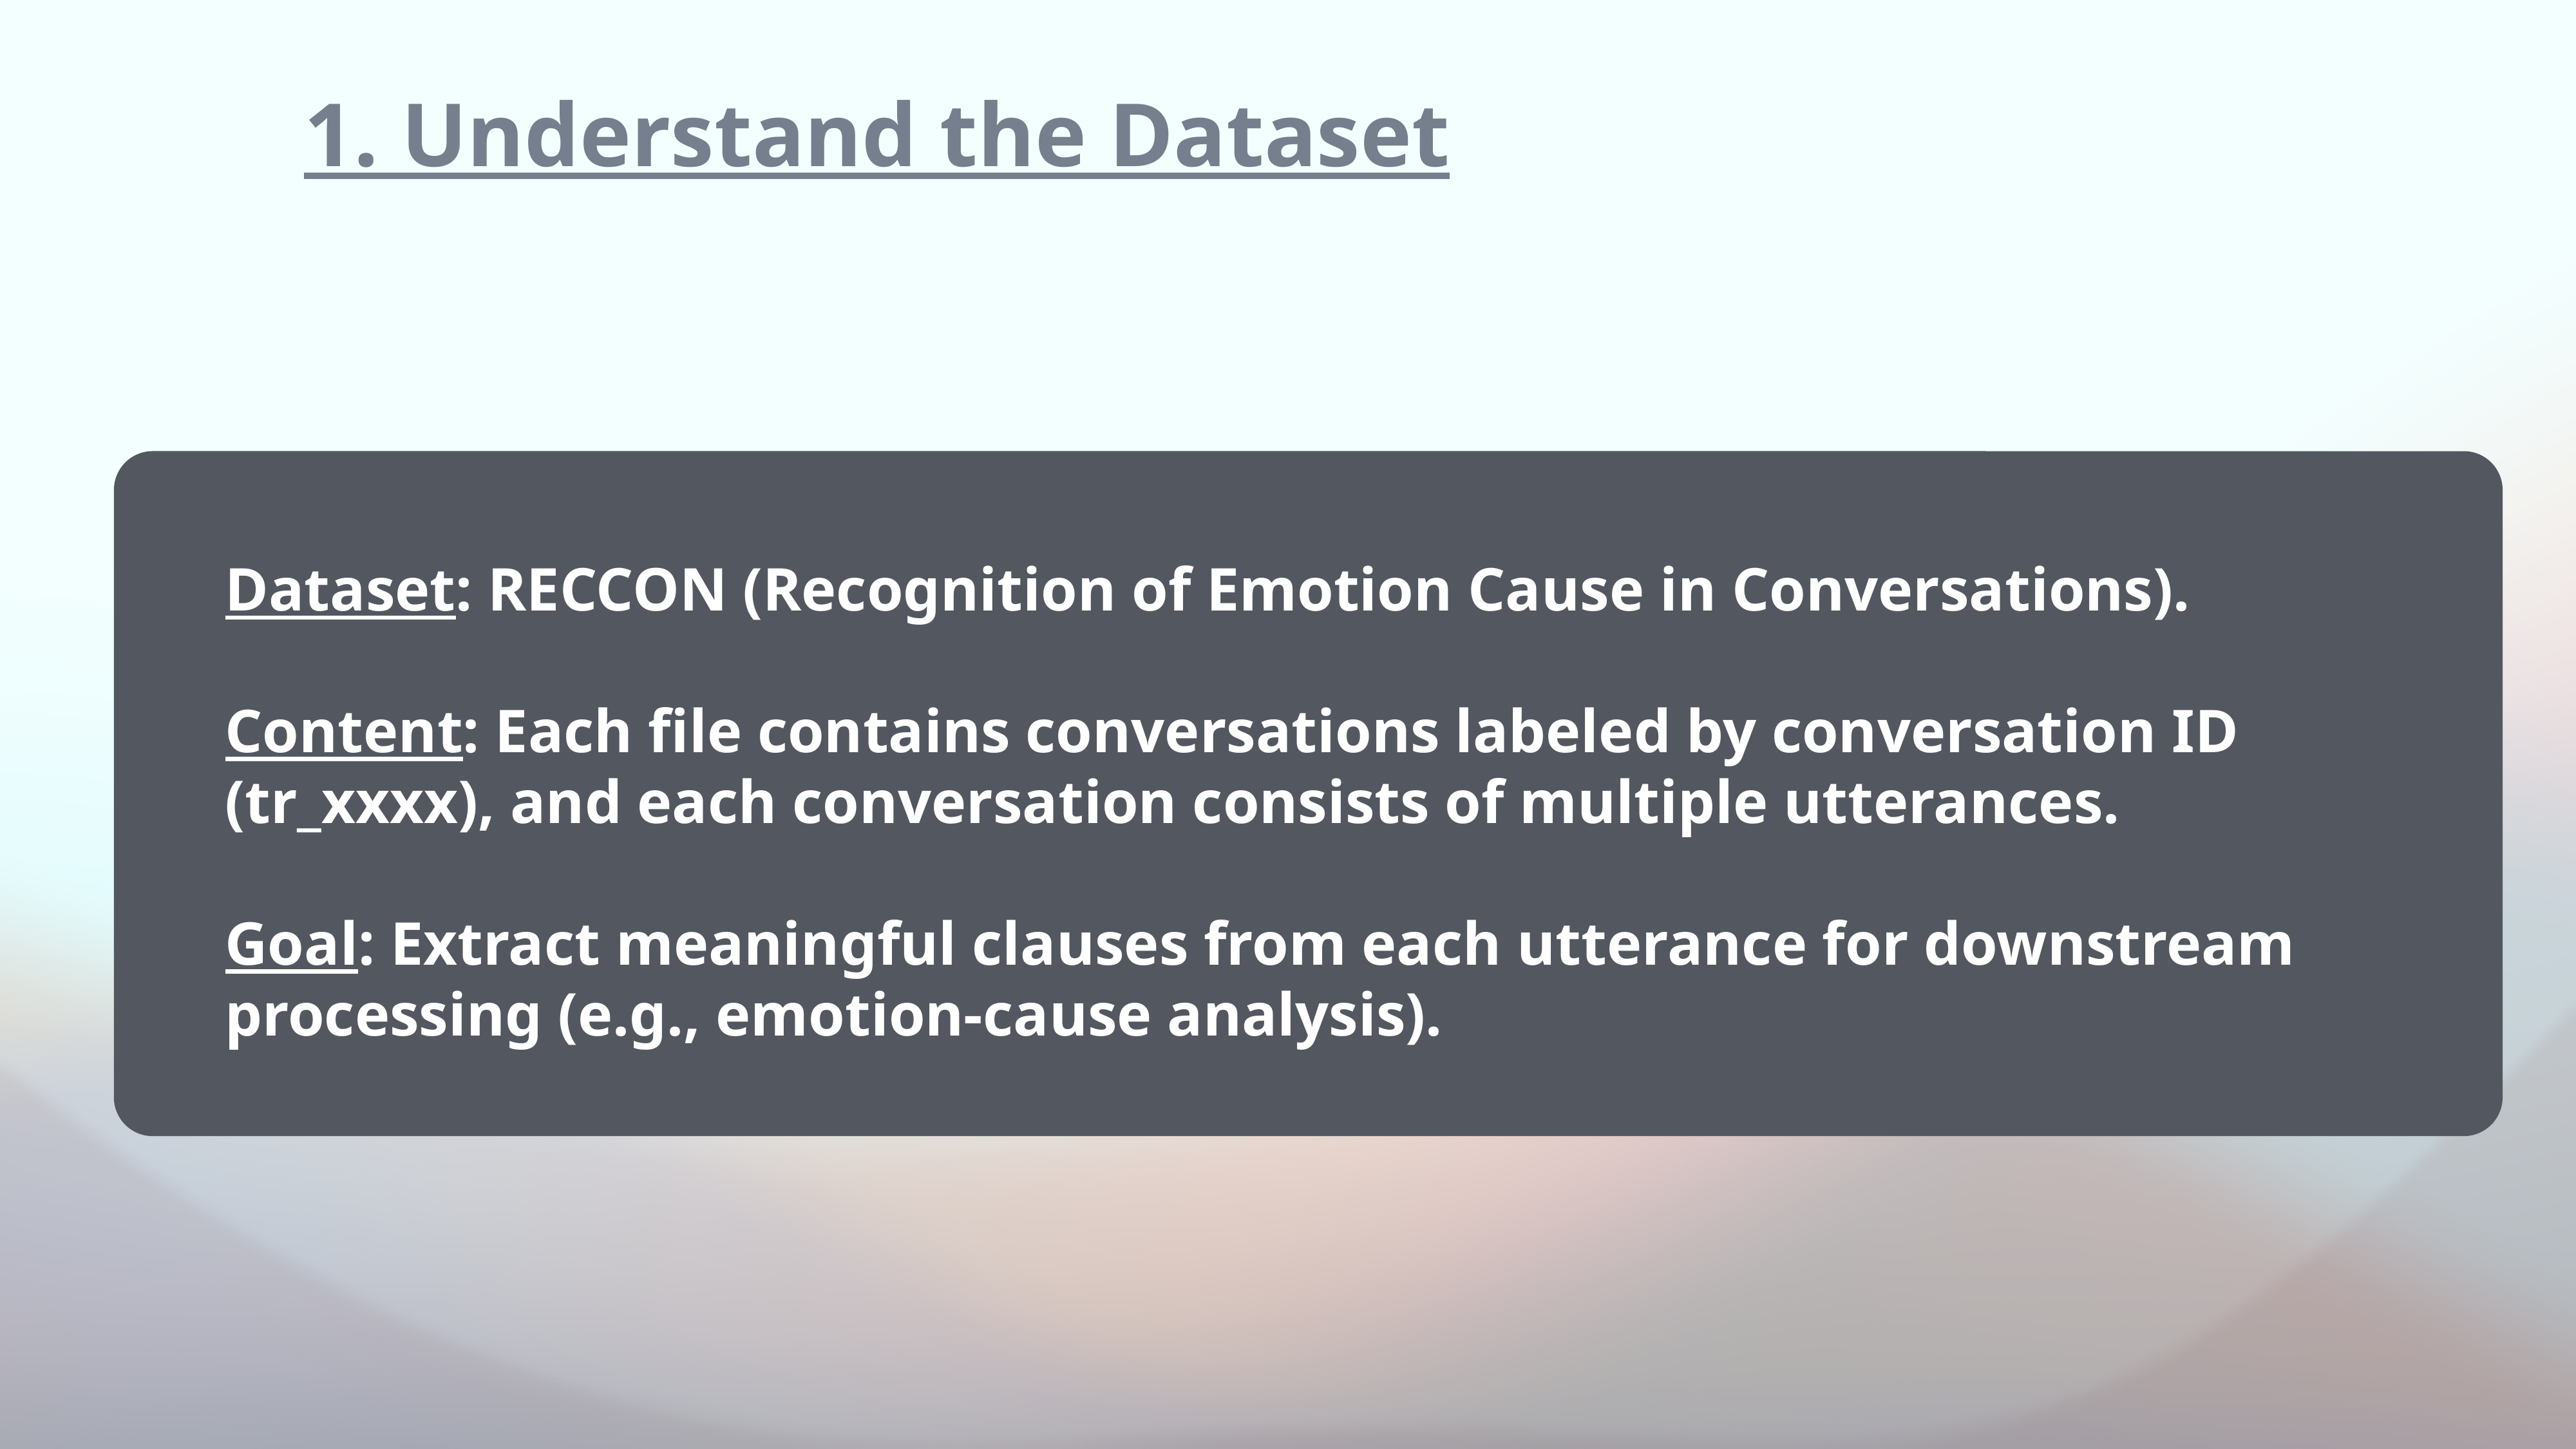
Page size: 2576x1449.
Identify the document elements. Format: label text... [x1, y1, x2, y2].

text_box [113, 451, 2503, 1137]
text_box 1. Understand the Dataset [299, 73, 1455, 189]
picture [0, 0, 2576, 1449]
text_box Dataset: RECCON (Recognition of Emotion Cause in Conversations). Content: Each file contains conversations labeled by conversation ID (tr_xxxx), and each conversation consists of multiple utterances. Goal: Extract meaningful clauses from each utterance for downstream processing (e.g., emotion-cause analysis). [220, 546, 2397, 1054]
